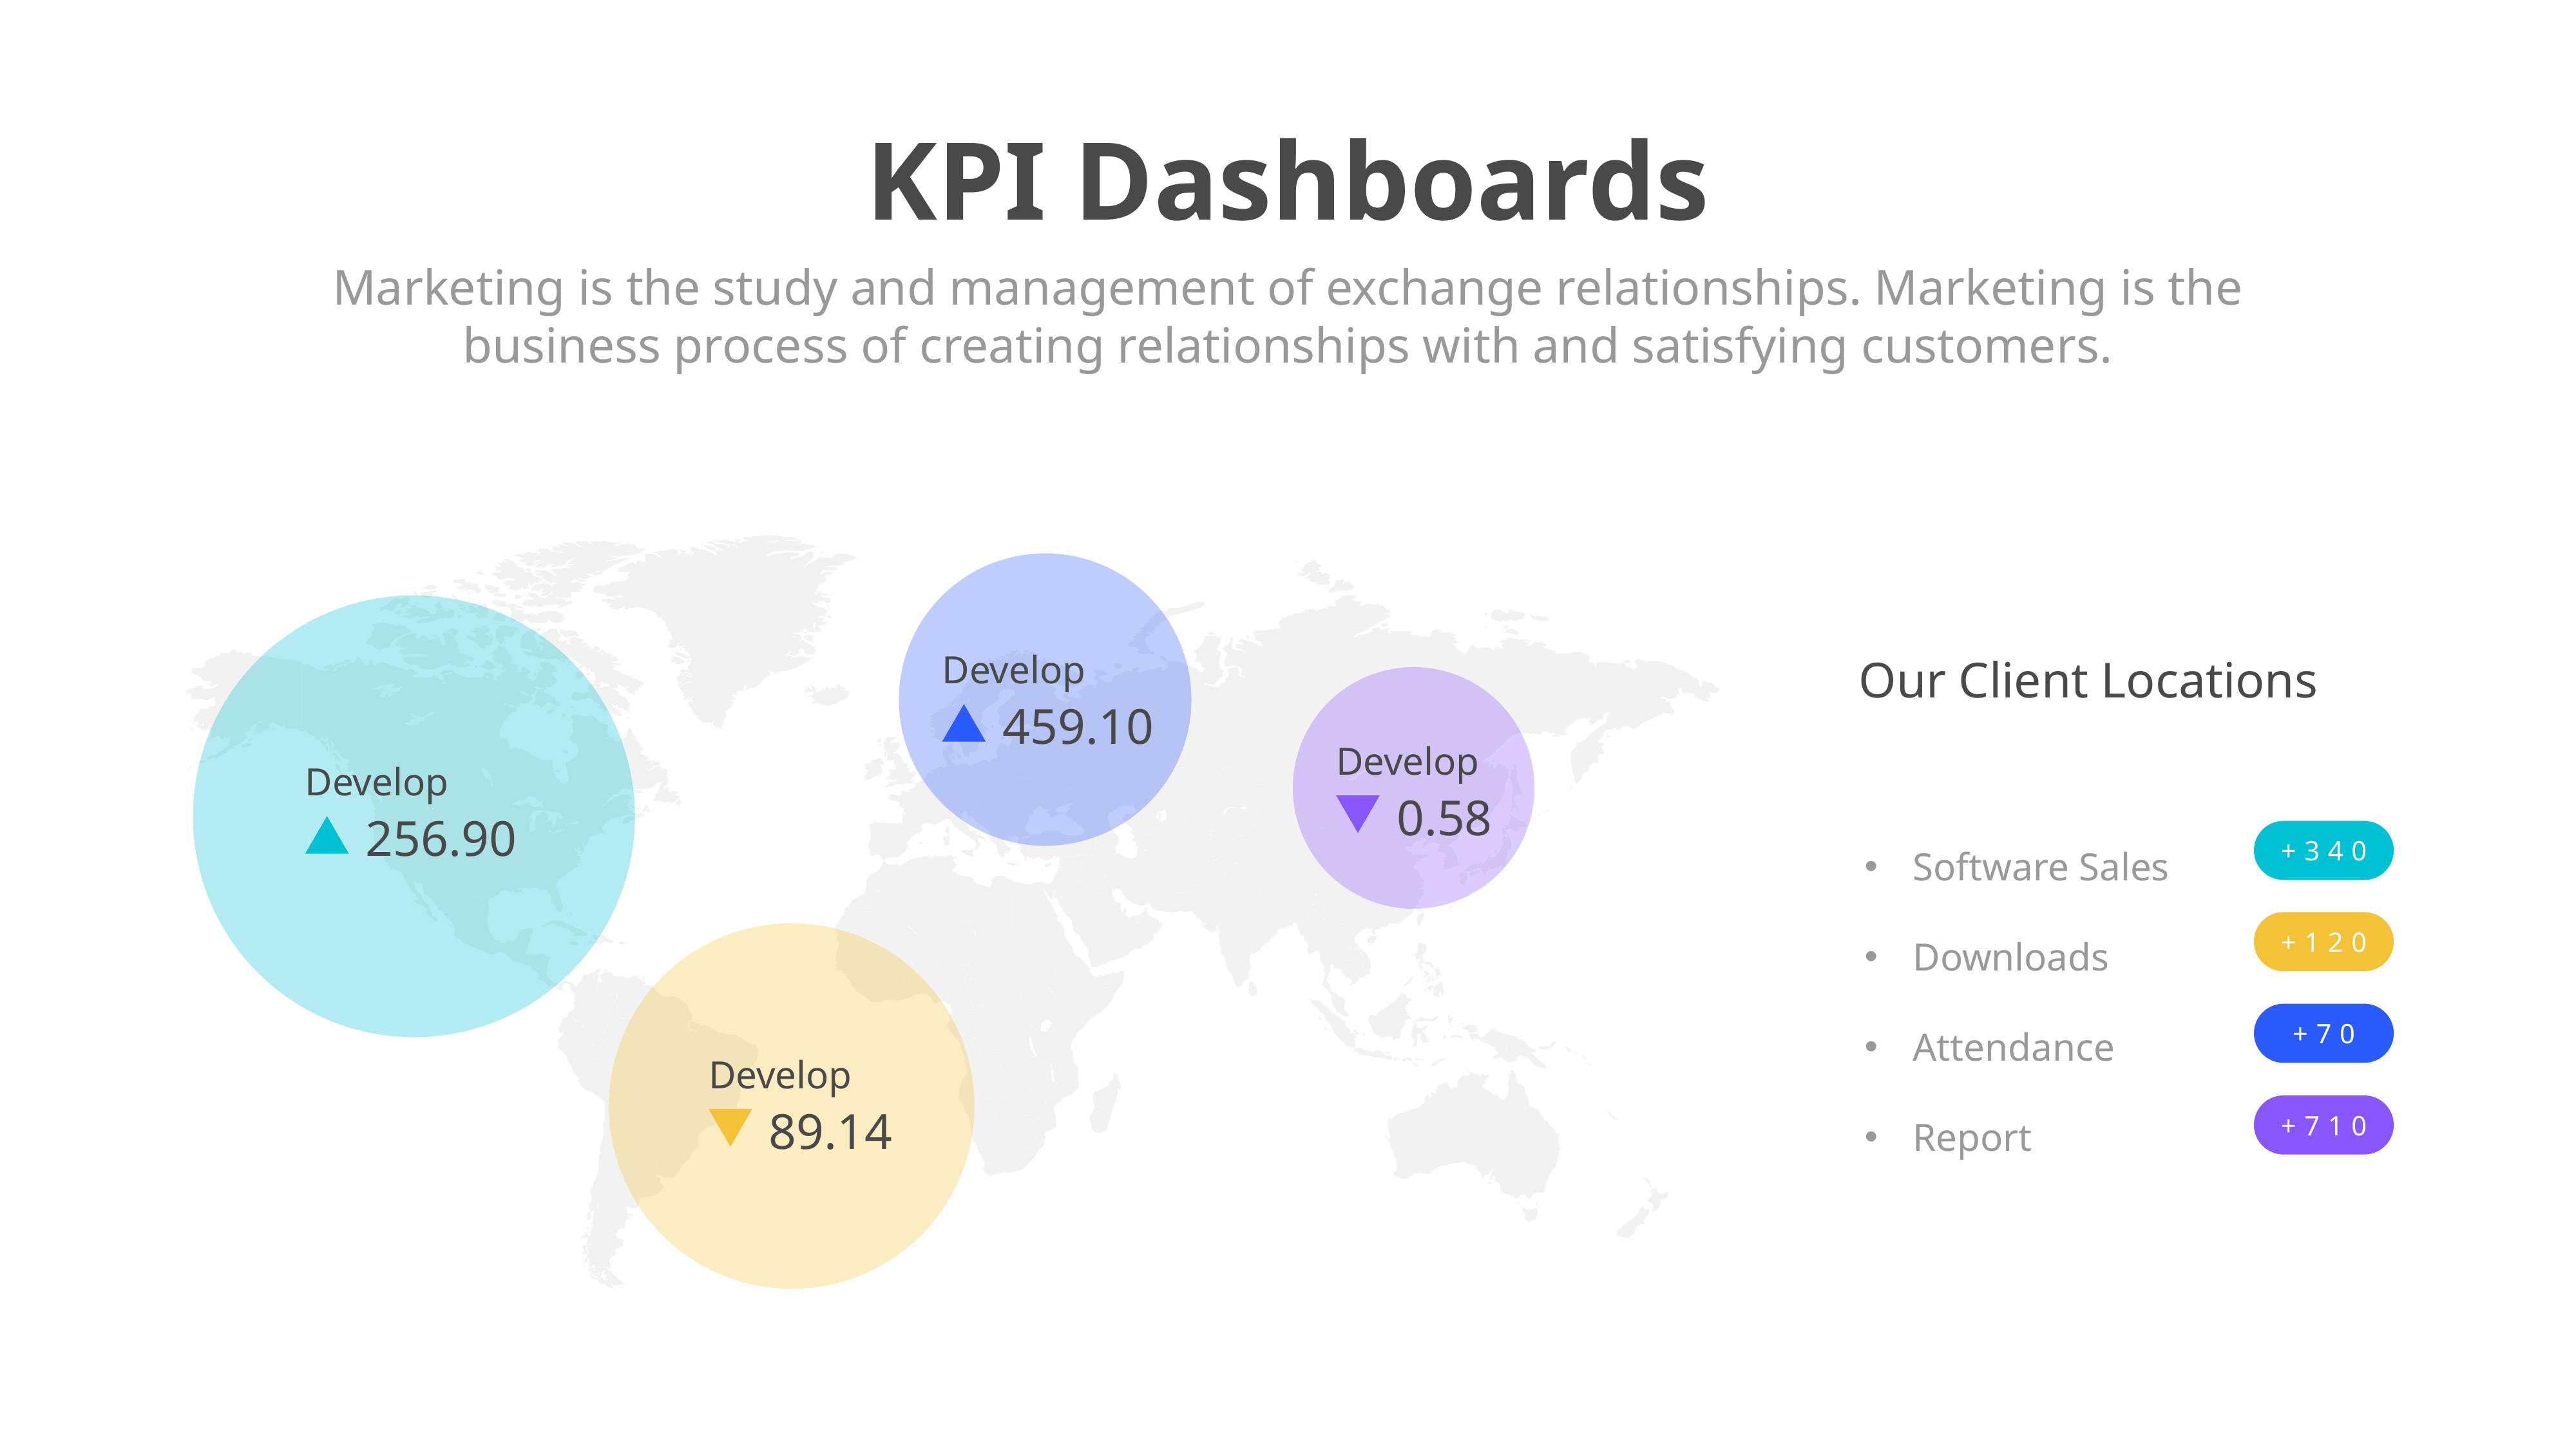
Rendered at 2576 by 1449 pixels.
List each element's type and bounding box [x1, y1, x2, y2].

text_box [1849, 645, 2394, 1155]
text_box [932, 631, 1190, 760]
text_box [699, 1036, 957, 1164]
text_box [281, 108, 2295, 379]
text_box [182, 535, 1722, 1289]
text_box [295, 743, 553, 872]
text_box [1326, 723, 1523, 851]
